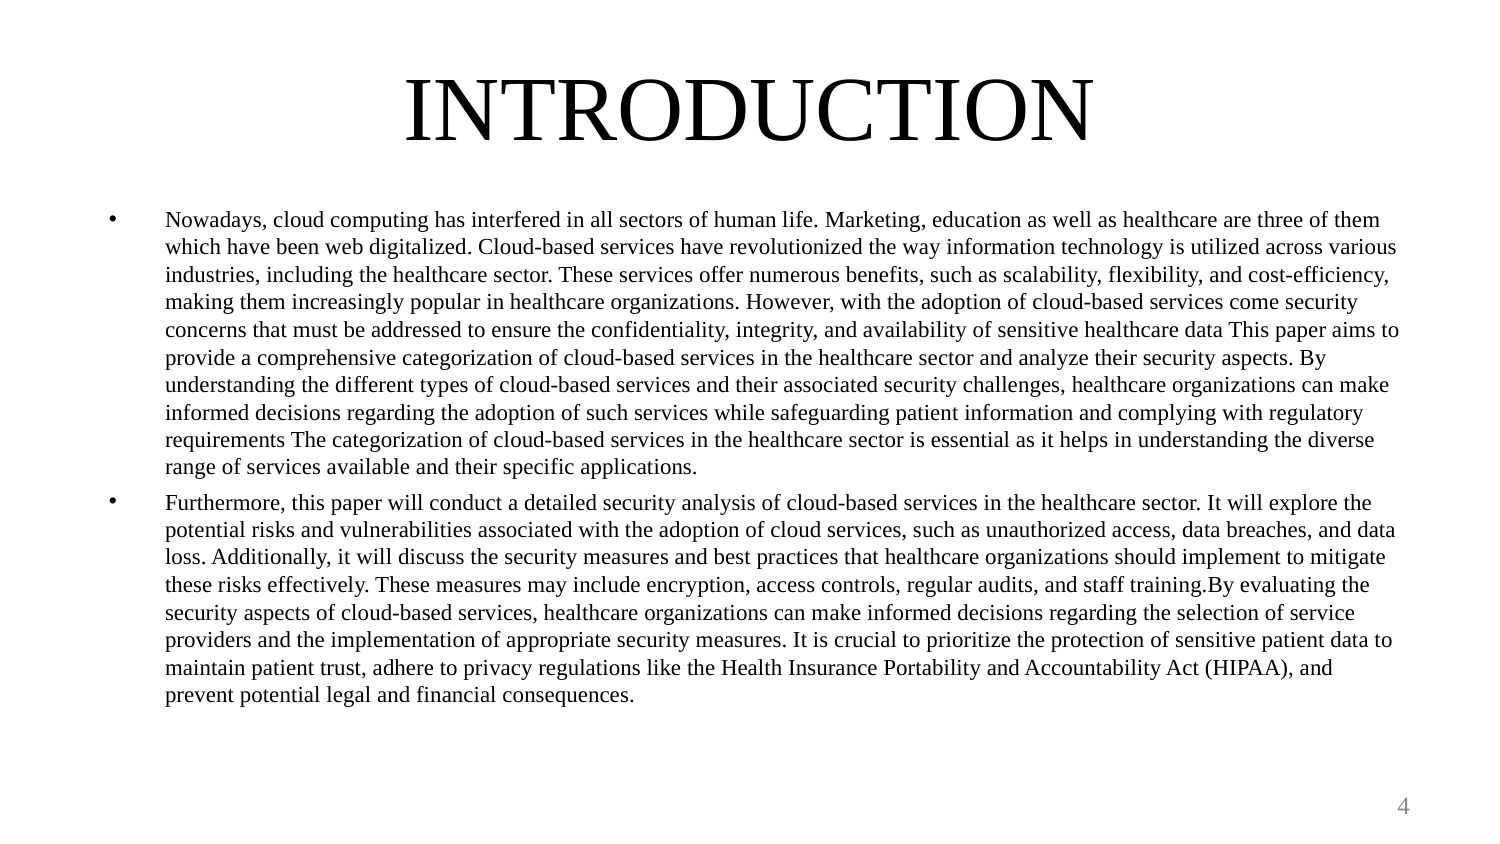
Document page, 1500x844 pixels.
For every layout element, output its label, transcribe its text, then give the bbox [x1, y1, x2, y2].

list Nowadays, cloud computing has interfered in all sectors of human life. Marketing, education as well as healthcare are three of them which have been web digitalized. Cloud-based services have revolutionized the way information technology is utilized across various industries, including the healthcare sector. These services offer numerous benefits, such as scalability, flexibility, and cost-efficiency, making them increasingly popular in healthcare organizations. However, with the adoption of cloud-based services come security concerns that must be addressed to ensure the confidentiality, integrity, and availability of sensitive healthcare data This paper aims to provide a comprehensive categorization of cloud-based services in the healthcare sector and analyze their security aspects. By understanding the different types of cloud-based services and their associated security challenges, healthcare organizations can make informed decisions regarding the adoption of such services while safeguarding patient information and complying with regulatory requirements The categorization of cloud-based services in the healthcare sector is essential as it helps in understanding the diverse range of services available and their specific applications. Furthermore, this paper will conduct a detailed security analysis of cloud-based services in the healthcare sector. It will explore the potential risks and vulnerabilities associated with the adoption of cloud services, such as unauthorized access, data breaches, and data loss. Additionally, it will discuss the security measures and best practices that healthcare organizations should implement to mitigate these risks effectively. These measures may include encryption, access controls, regular audits, and staff training.By evaluating the security aspects of cloud-based services, healthcare organizations can make informed decisions regarding the selection of service providers and the implementation of appropriate security measures. It is crucial to prioritize the protection of sensitive patient data to maintain patient trust, adhere to privacy regulations like the Health Insurance Portability and Accountability Act (HIPAA), and prevent potential legal and financial consequences. [75, 196, 1425, 754]
title INTRODUCTION [75, 33, 1425, 175]
slide_number 4 [1074, 782, 1425, 827]
